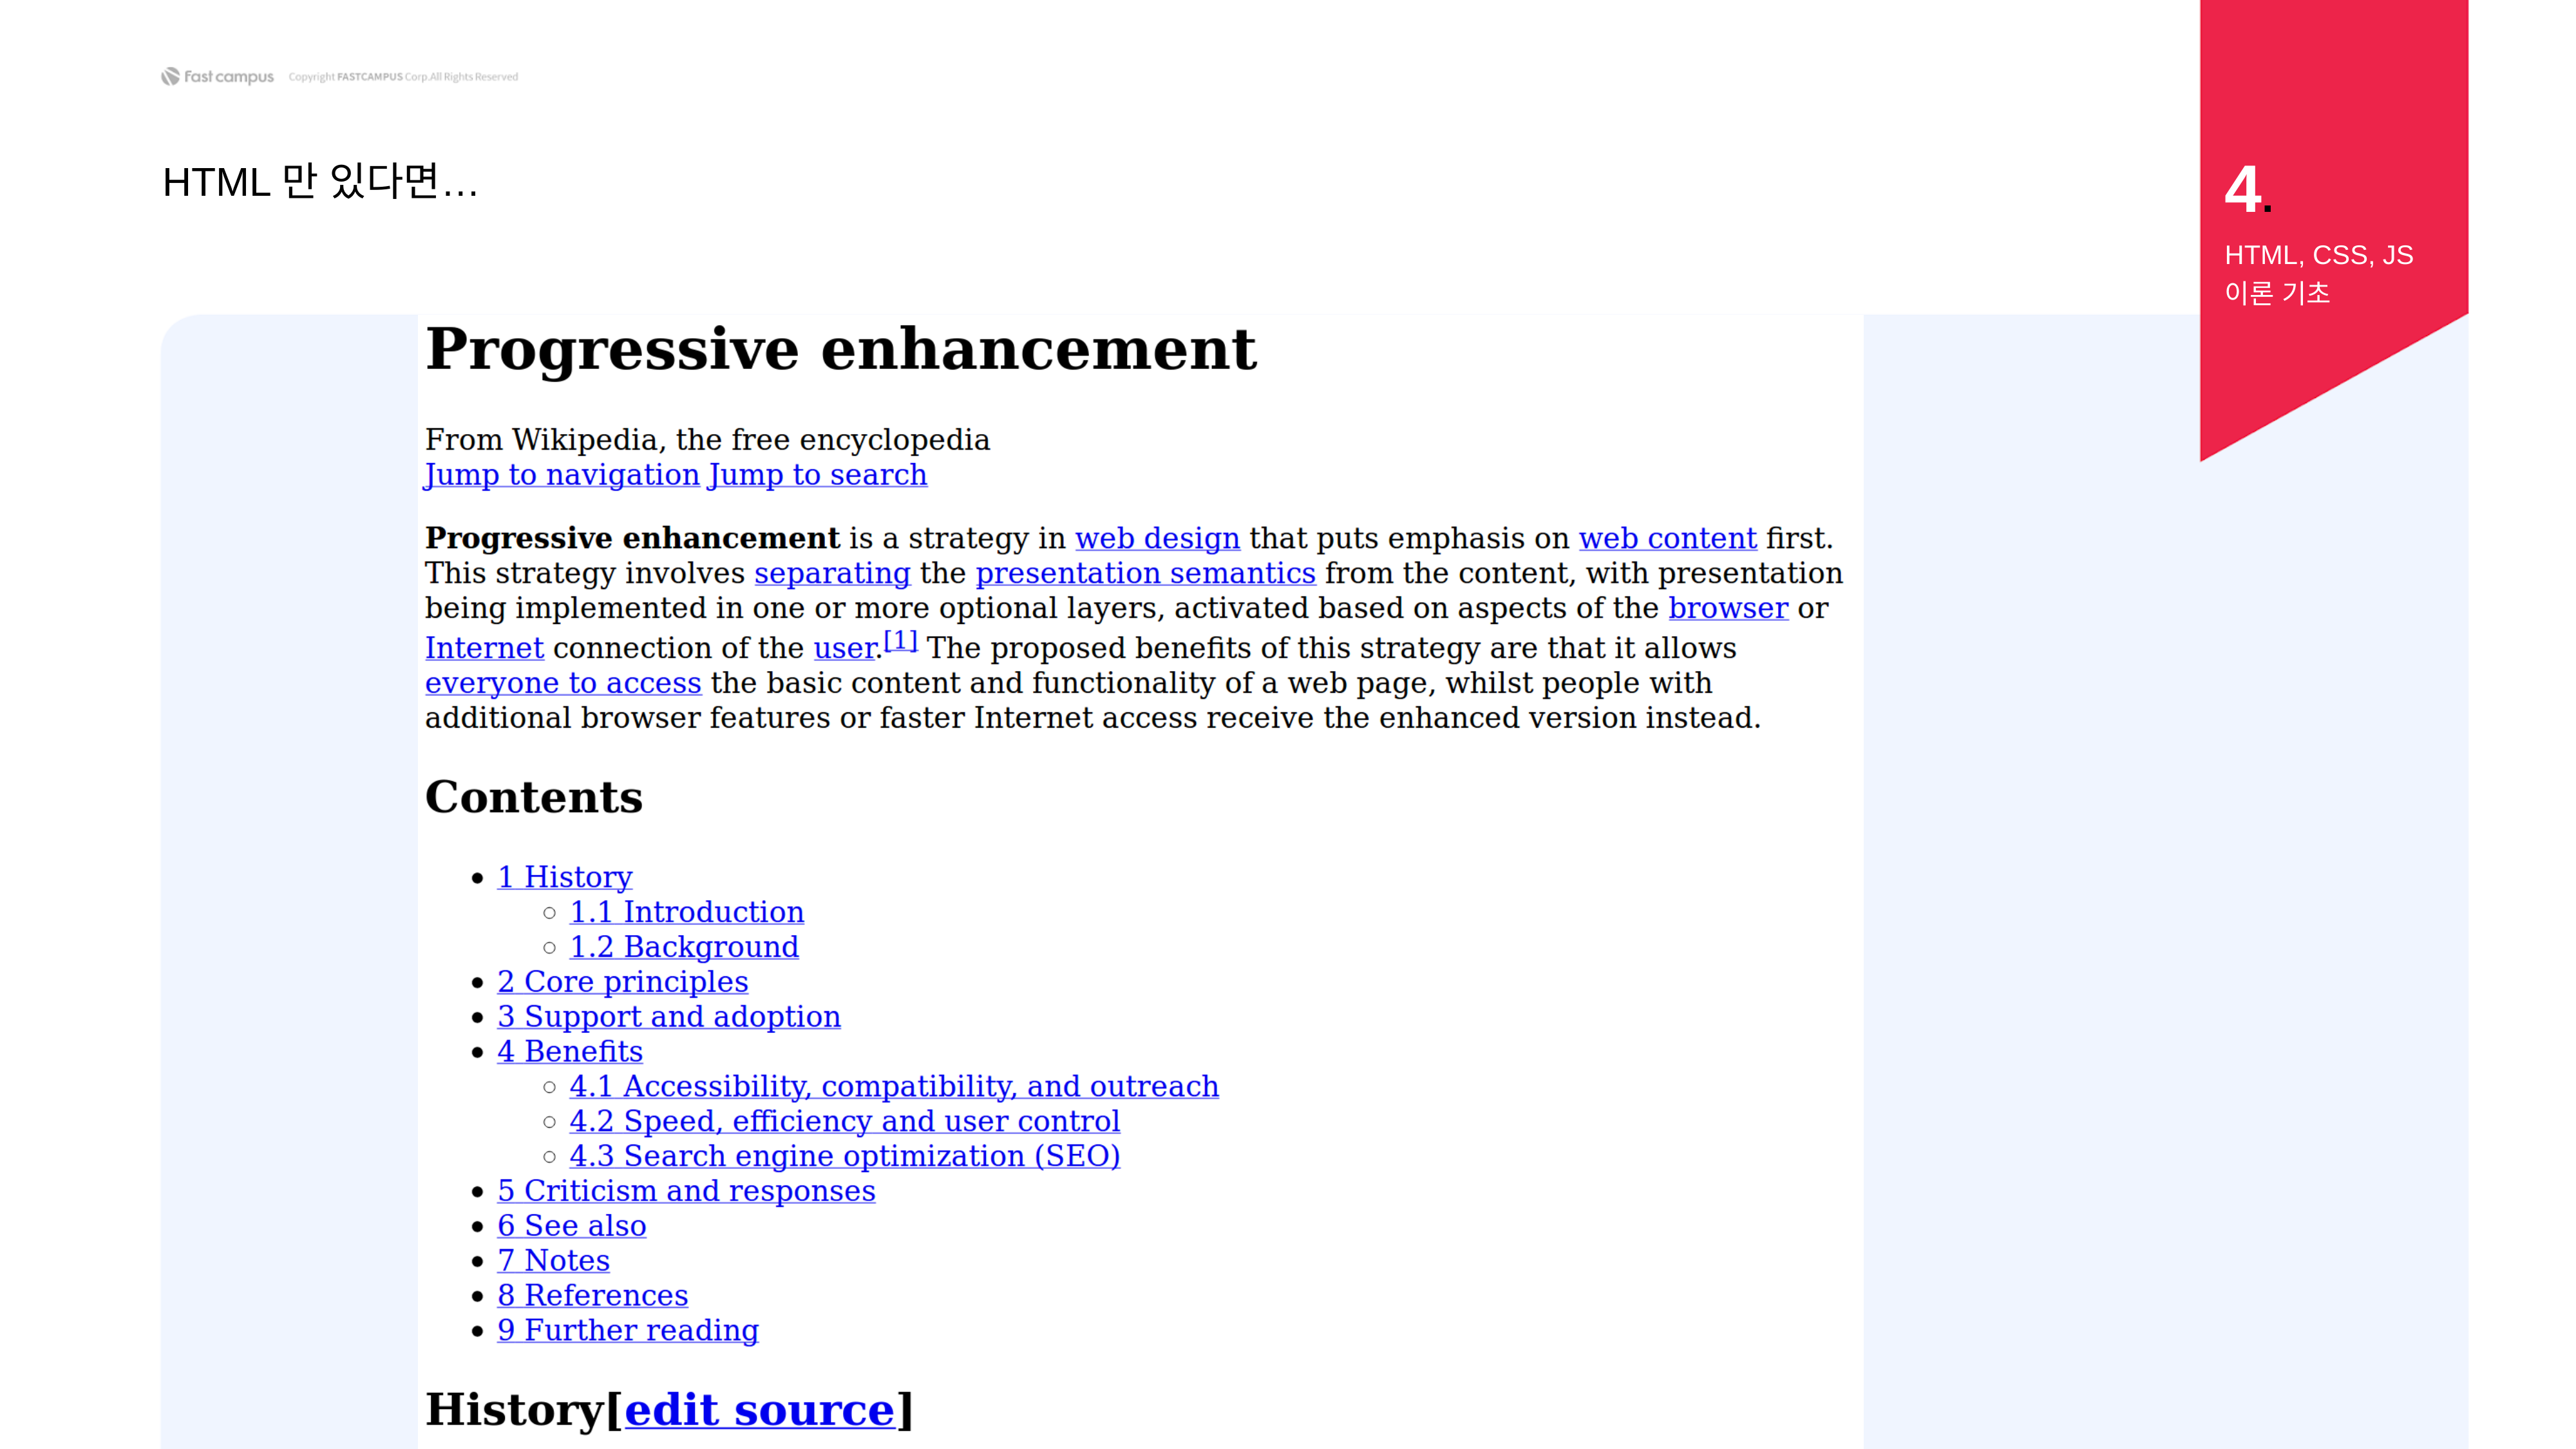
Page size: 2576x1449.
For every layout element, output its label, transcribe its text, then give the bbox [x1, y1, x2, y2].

text_box HTML만 있다면… [160, 154, 631, 206]
picture [0, 0, 2576, 1449]
text_box HTML, CSS, JS 이론 기초 [2200, 232, 2469, 316]
text_box 4. [2200, 148, 2469, 232]
